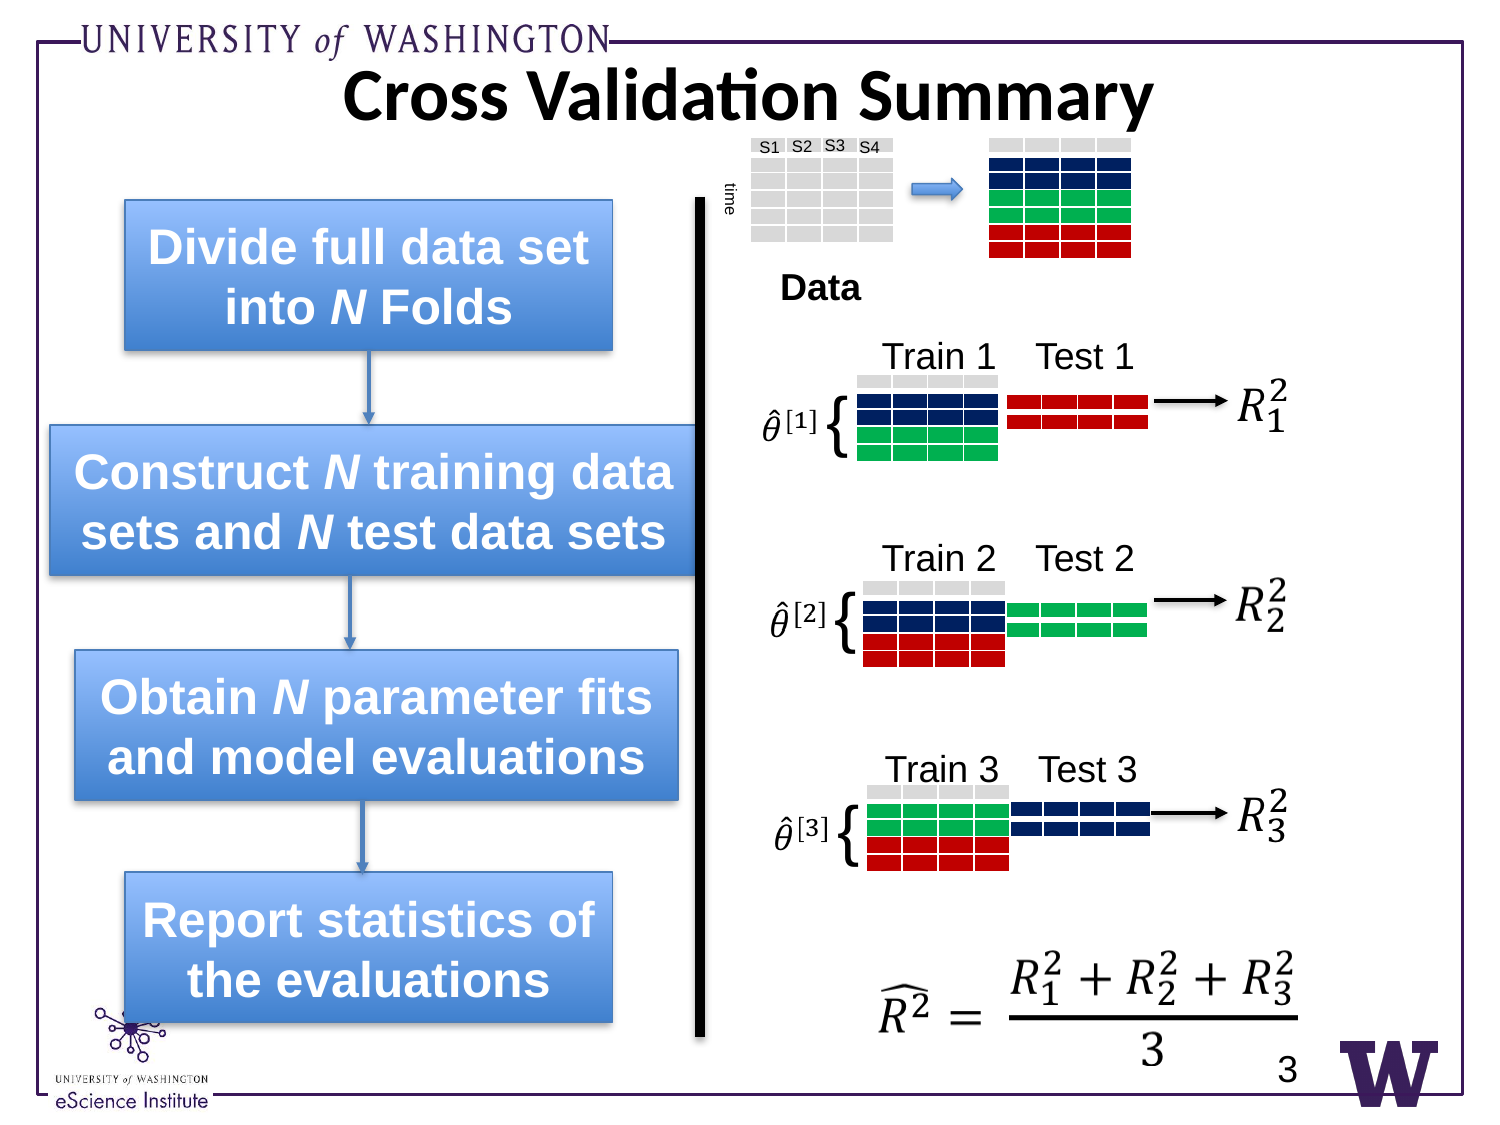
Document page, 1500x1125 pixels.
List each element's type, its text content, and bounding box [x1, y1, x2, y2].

text_box [1211, 774, 1313, 852]
table_cell [893, 410, 927, 425]
table_cell [975, 804, 1009, 818]
table_cell [989, 225, 1023, 240]
table_header [935, 581, 969, 595]
table_cell [1061, 158, 1095, 171]
table_cell [1025, 208, 1059, 223]
table_cell [880, 634, 897, 650]
picture [81, 24, 609, 37]
table_header [964, 375, 998, 388]
text_box [866, 943, 1305, 1066]
table_cell [1116, 822, 1150, 836]
table_cell [880, 804, 901, 818]
table_cell [971, 634, 1005, 650]
text_box [1210, 561, 1312, 639]
table_cell [1113, 623, 1147, 637]
table_cell [989, 242, 1023, 258]
table_cell [971, 651, 1005, 667]
picture [48, 978, 213, 1113]
table_cell [1061, 225, 1095, 240]
table_header [1007, 395, 1041, 409]
text_box Divide full data set into N Folds [125, 199, 613, 350]
table_cell [903, 855, 937, 871]
table_cell [939, 820, 973, 836]
slide_number 3 [1262, 1037, 1350, 1098]
table_cell [935, 601, 969, 614]
table_cell [989, 158, 1023, 171]
table_header [1061, 138, 1095, 152]
table_header [880, 581, 897, 595]
table_cell [880, 394, 891, 408]
picture [1350, 1041, 1438, 1093]
table_cell [899, 651, 933, 667]
text_box Train 2 [880, 526, 1014, 586]
title Cross Validation Summary [75, 37, 1425, 175]
table_cell [939, 855, 973, 871]
table_header [1097, 138, 1131, 152]
table_header [1113, 603, 1147, 617]
table_cell [880, 651, 897, 667]
table_cell [1080, 822, 1114, 836]
table_cell [971, 616, 1005, 632]
text_box Train 1 [866, 324, 1014, 385]
table_header [899, 581, 933, 595]
table_cell [1097, 190, 1131, 206]
table_cell [1025, 190, 1059, 206]
table_cell [1097, 208, 1131, 223]
table_cell [1097, 173, 1131, 189]
table_cell [1042, 415, 1077, 429]
table_cell [928, 394, 963, 408]
table_cell [939, 804, 973, 818]
table_cell [880, 820, 901, 836]
text_box Obtain N parameter fits and model evaluations [74, 649, 678, 800]
table_cell [935, 616, 969, 632]
table_cell [899, 616, 933, 632]
table_cell [935, 634, 969, 650]
table_cell [880, 837, 901, 853]
table_header [939, 785, 973, 799]
table_header [903, 785, 937, 799]
text_box Construct N training data sets and N test data sets [49, 424, 690, 575]
table_cell [1025, 158, 1059, 171]
table_cell [1077, 623, 1111, 637]
table_header [989, 138, 1023, 152]
table_cell [975, 837, 1009, 853]
table_header [1011, 802, 1042, 816]
table_cell [1097, 225, 1131, 240]
table_cell [1061, 190, 1095, 206]
text_box [912, 178, 963, 201]
table_cell [1061, 242, 1095, 258]
table_header [1042, 395, 1077, 409]
table_cell [1078, 415, 1112, 429]
table_cell [880, 855, 901, 871]
table_cell [1011, 822, 1042, 836]
table_cell [964, 427, 998, 443]
text_box Train 3 [880, 737, 1017, 798]
text_box Test 3 [1022, 737, 1170, 798]
table_cell [964, 410, 998, 425]
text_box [713, 127, 896, 253]
table_cell [880, 616, 897, 632]
table_cell [899, 601, 933, 614]
table_header [928, 375, 963, 388]
table_cell [903, 820, 937, 836]
table_header [1080, 802, 1114, 816]
table_cell [1061, 173, 1095, 189]
table_cell [989, 190, 1023, 206]
table_cell [903, 804, 937, 818]
table_cell [880, 410, 891, 425]
table_header [1078, 395, 1112, 409]
table_cell [928, 445, 963, 461]
table_header [1041, 603, 1075, 617]
table_cell [1061, 208, 1095, 223]
table_cell [893, 427, 927, 443]
table_cell [893, 394, 927, 408]
table_cell [975, 855, 1009, 871]
table_header [880, 785, 901, 799]
table_cell [971, 601, 1005, 614]
table_cell [964, 394, 998, 408]
table_cell [975, 820, 1009, 836]
text_box Test 2 [1020, 526, 1181, 586]
table_cell [935, 651, 969, 667]
table_cell [1041, 623, 1075, 637]
table_header [1114, 395, 1148, 409]
table_header [1044, 802, 1078, 816]
picture [1340, 1096, 1438, 1107]
table_header [893, 375, 927, 388]
table_cell [1114, 415, 1148, 429]
table_cell [1044, 822, 1078, 836]
table_cell [880, 427, 891, 443]
text_box Test 1 [1020, 324, 1167, 385]
table_cell [903, 837, 937, 853]
table_cell [928, 410, 963, 425]
table_cell [928, 427, 963, 443]
table_cell [880, 445, 891, 461]
table_header [1025, 138, 1059, 152]
table_header [975, 785, 1009, 799]
text_box [1211, 362, 1313, 439]
table_header [971, 581, 1005, 595]
table_cell [1025, 242, 1059, 258]
table_header [879, 375, 891, 388]
table_cell [1097, 242, 1131, 258]
table_cell [1025, 225, 1059, 240]
table_cell [1007, 415, 1041, 429]
text_box Report statistics of the evaluations [125, 872, 613, 1023]
table_cell [893, 445, 927, 461]
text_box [753, 369, 876, 876]
table_cell [1097, 158, 1131, 171]
table_cell [880, 601, 897, 614]
text_box Data [765, 261, 878, 316]
table_header [1077, 603, 1111, 617]
table_cell [1007, 623, 1039, 637]
table_cell [899, 634, 933, 650]
table_cell [939, 837, 973, 853]
table_header [1007, 603, 1039, 617]
table_cell [964, 445, 998, 461]
table_header [1116, 802, 1150, 816]
table_cell [1025, 173, 1059, 189]
table_cell [989, 208, 1023, 223]
table_cell [989, 173, 1023, 189]
